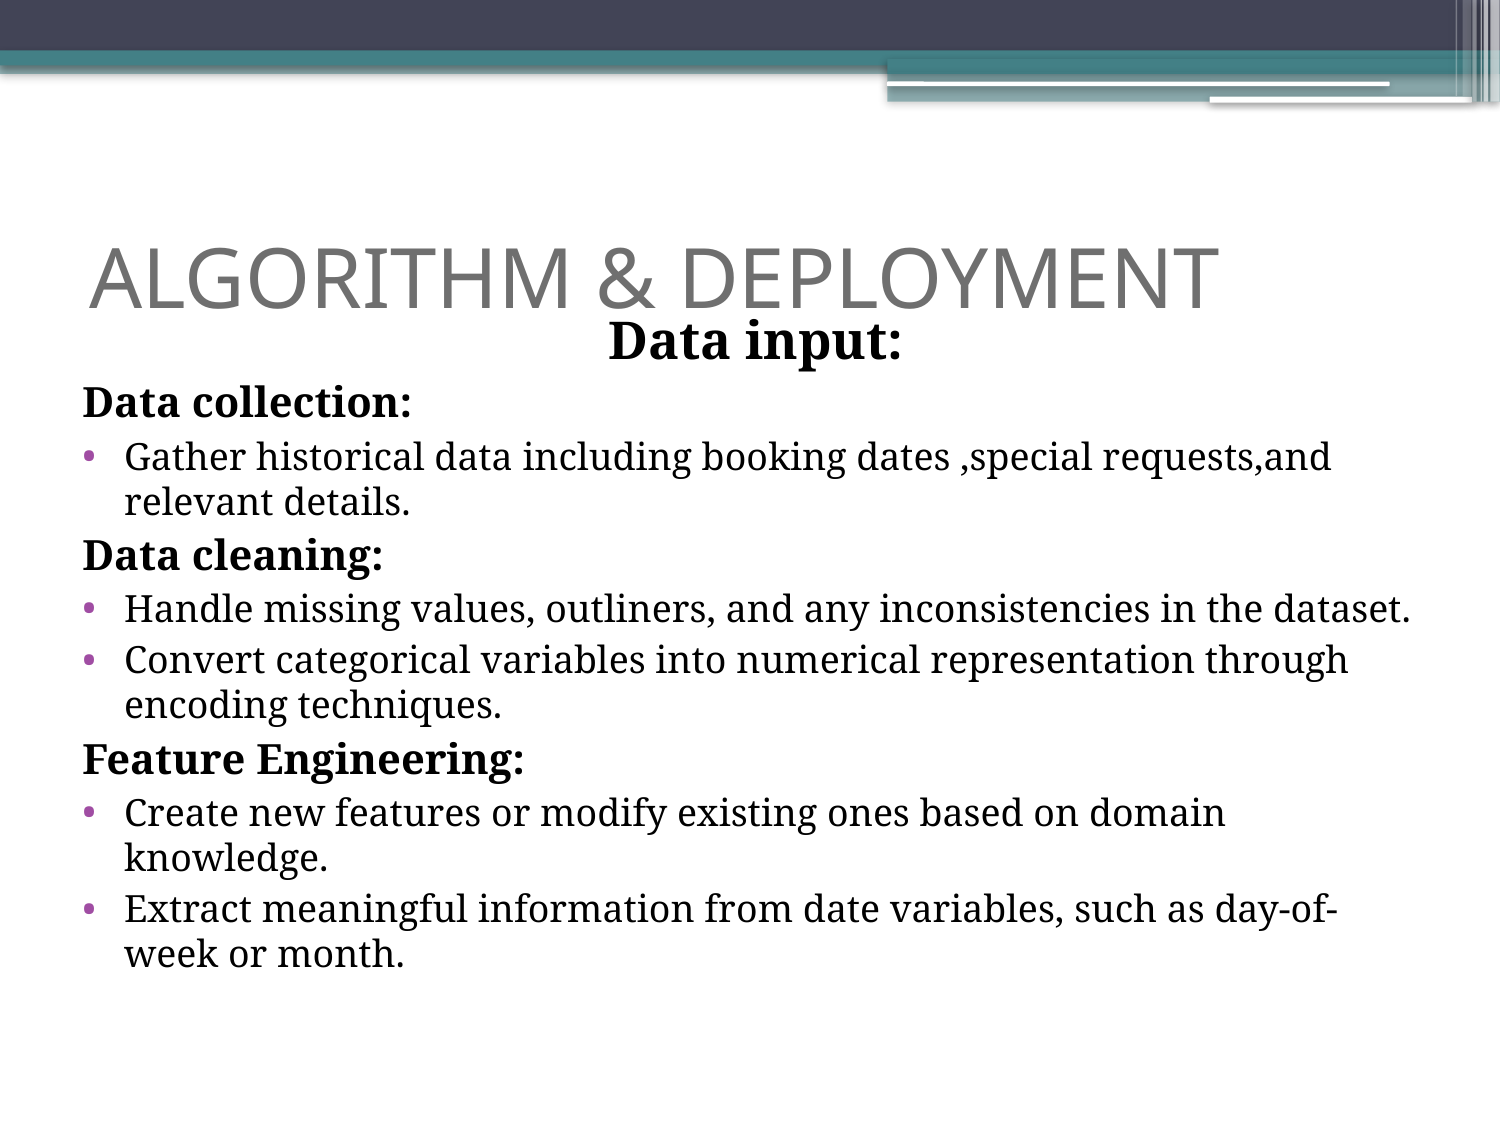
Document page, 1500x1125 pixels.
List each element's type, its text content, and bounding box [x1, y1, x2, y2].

title ALGORITHM & DEPLOYMENT [75, 187, 1425, 299]
list Data input: Data collection: Gather historical data including booking dates ,special requests,and relevant details. Data cleaning: Handle missing values, outliners, and any inconsistencies in the dataset. Convert categorical variables into numerical representation through encoding techniques. Feature Engineering: Create new features or modify existing ones based on domain knowledge. Extract meaningful information from date variables, such as day-of-week or month. [49, 299, 1445, 1001]
